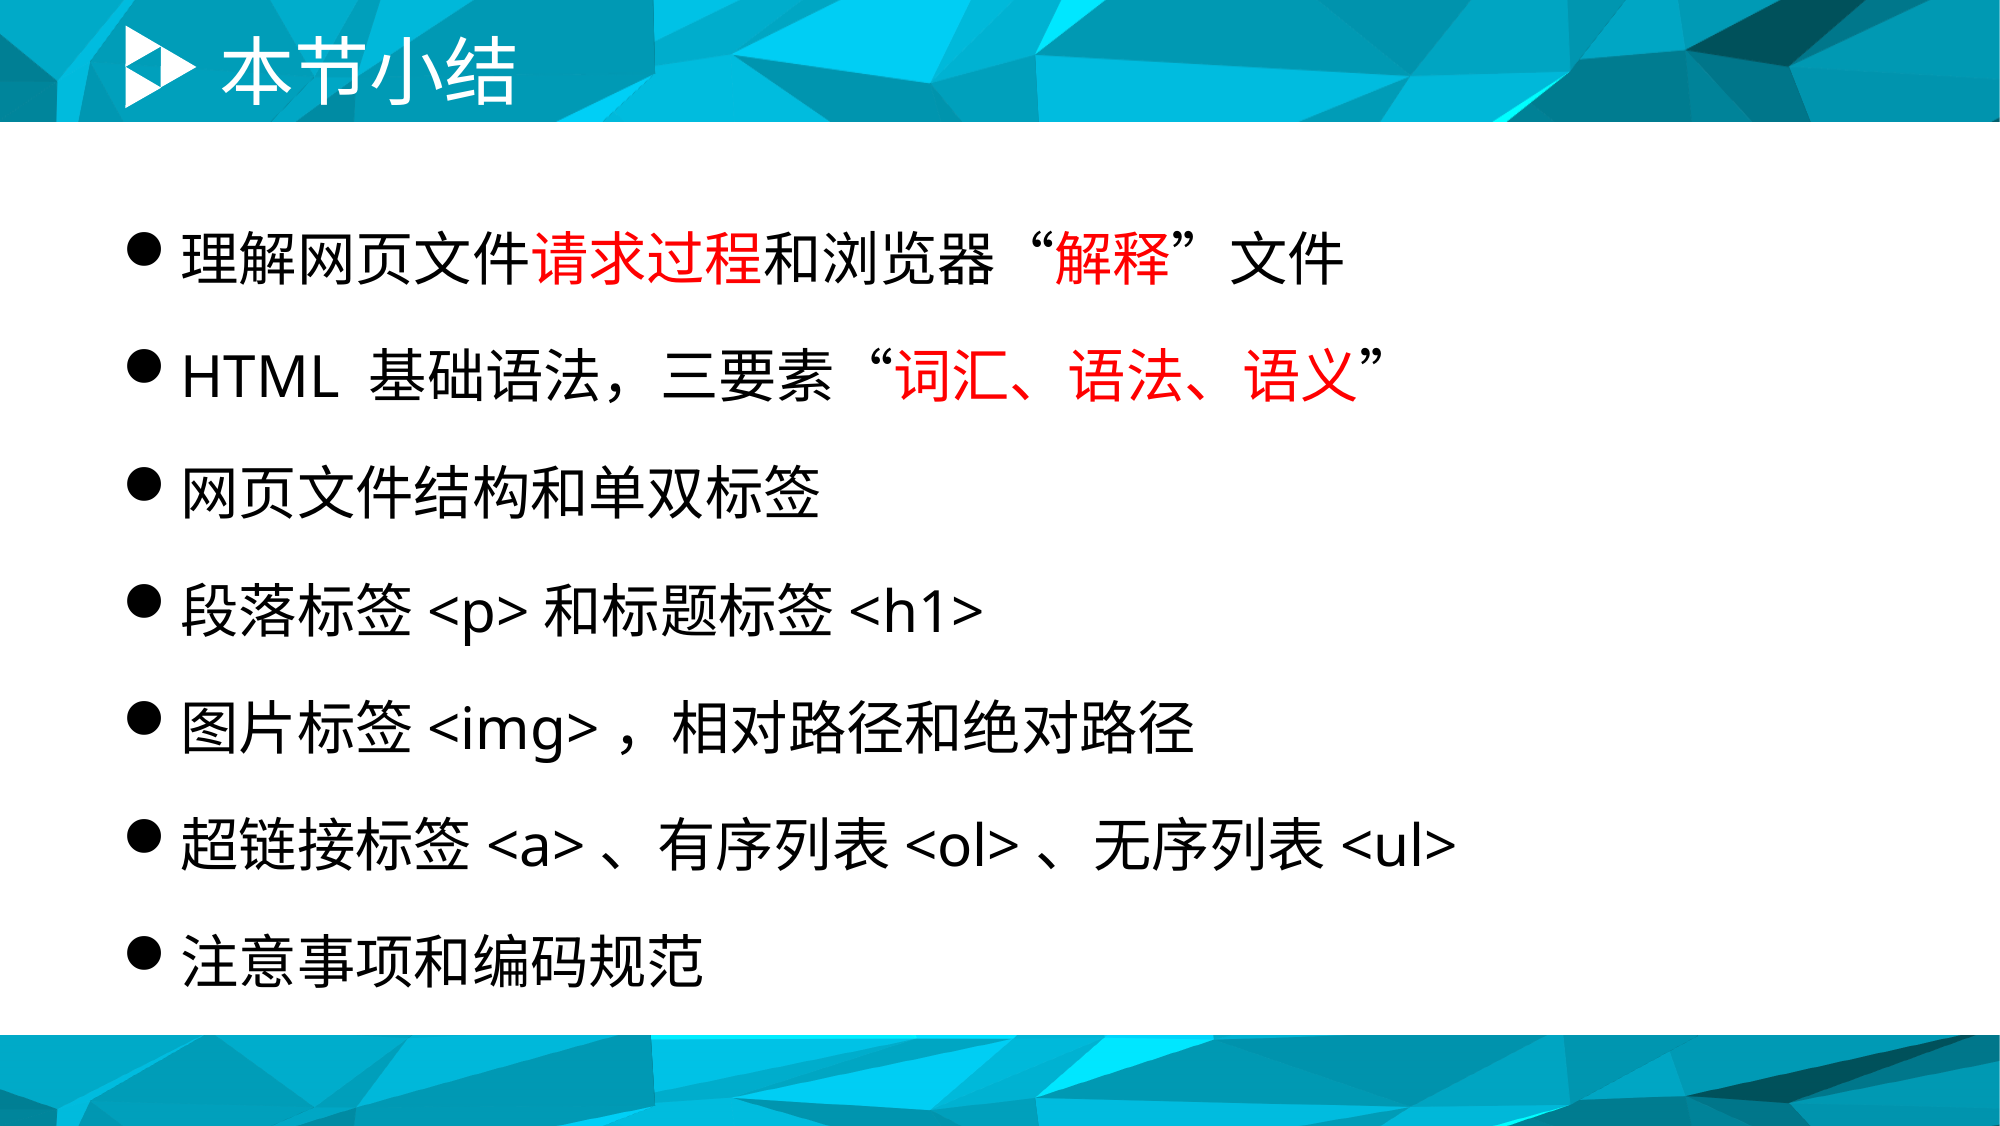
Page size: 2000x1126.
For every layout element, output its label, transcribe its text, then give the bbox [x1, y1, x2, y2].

title 本节小结 [201, 24, 1927, 127]
picture [0, 0, 2000, 122]
picture [0, 1035, 2000, 1126]
list 理解网页文件请求过程和浏览器“解释”文件 HTML 基础语法，三要素“词汇、语法、语义” 网页文件结构和单双标签 段落标签<p>和标题标签<h1> 图片标签<img>，相对路径和绝对路径 超链接标签<a>、有序列表<ol>、无序列表<ul> 注意事项和编码规范 [104, 178, 1927, 1023]
